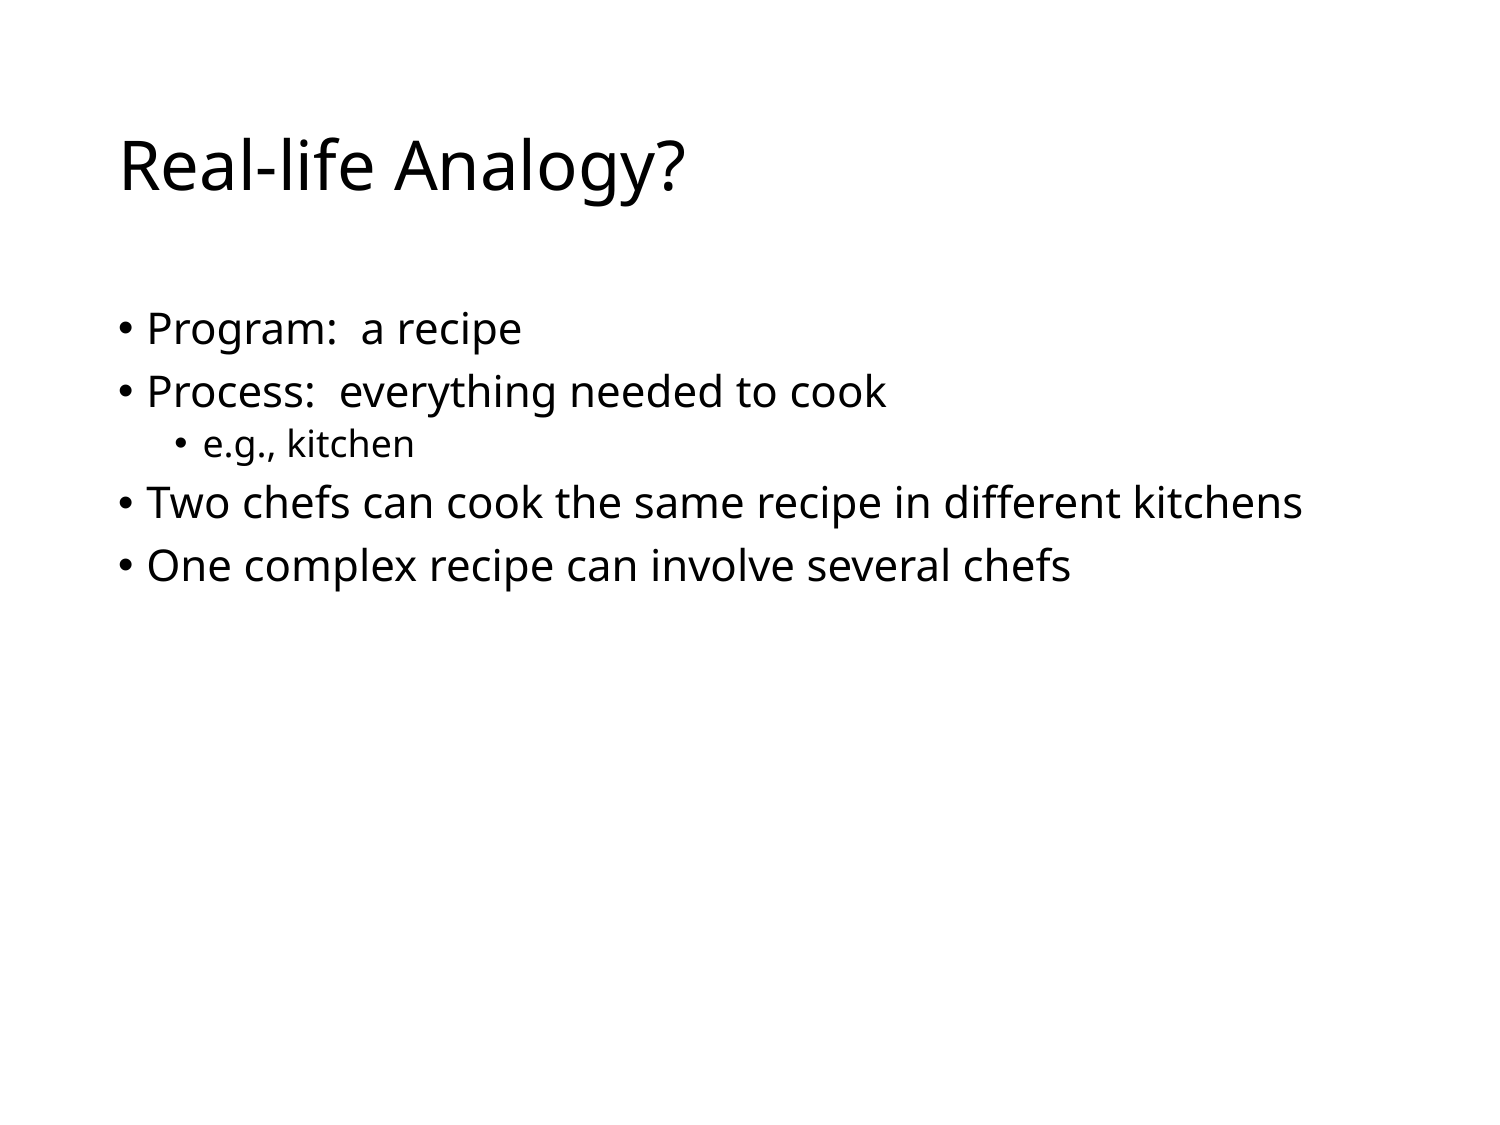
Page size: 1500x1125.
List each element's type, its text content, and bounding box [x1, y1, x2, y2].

title Real-life Analogy? [103, 59, 1397, 278]
list Program: a recipe Process: everything needed to cook e.g., kitchen Two chefs can cook the same recipe in different kitchens One complex recipe can involve several chefs [103, 299, 1397, 1014]
